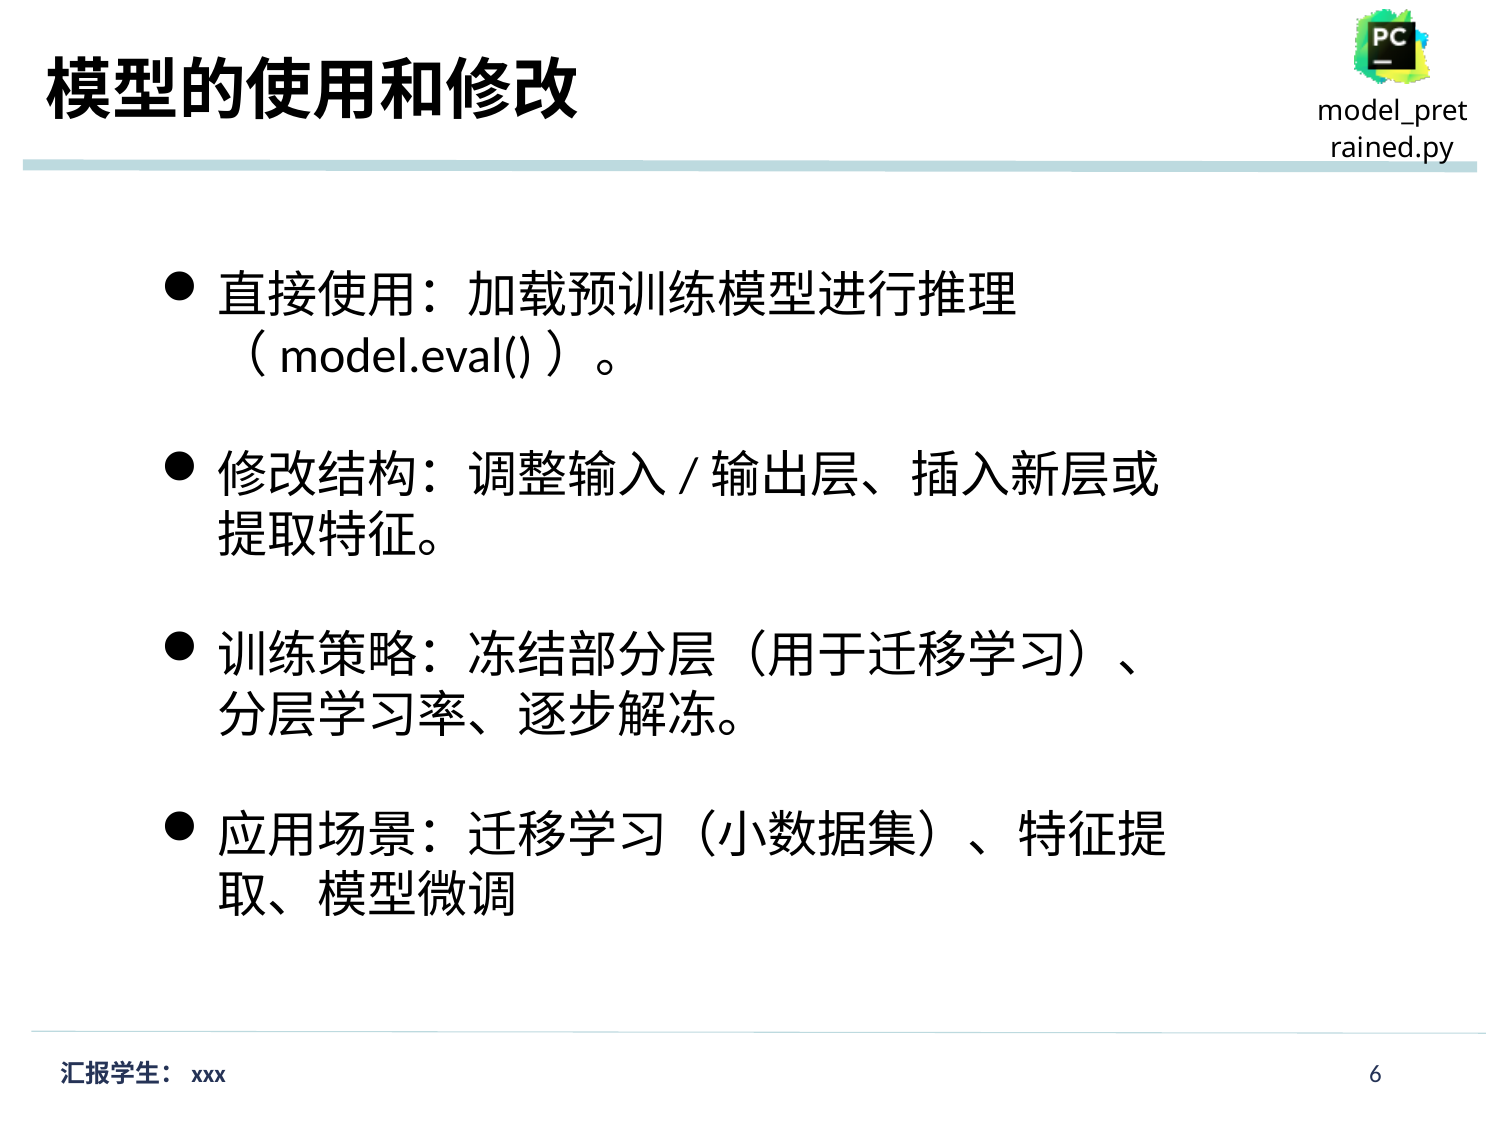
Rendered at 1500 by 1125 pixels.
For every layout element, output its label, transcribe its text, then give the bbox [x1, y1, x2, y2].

text_box 直接使用：加载预训练模型进行推理（model.eval()）。 修改结构：调整输入/输出层、插入新层或提取特征。 训练策略：冻结部分层（用于迁移学习）、分层学习率、逐步解冻。 应用场景：迁移学习（小数据集）、特征提取、模型微调 [146, 255, 1184, 931]
footer 汇报学生：xxx [45, 1042, 946, 1103]
text_box 模型的使用和修改 [30, 39, 1312, 134]
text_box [1312, 8, 1472, 166]
slide_number 6 [1059, 1042, 1397, 1103]
